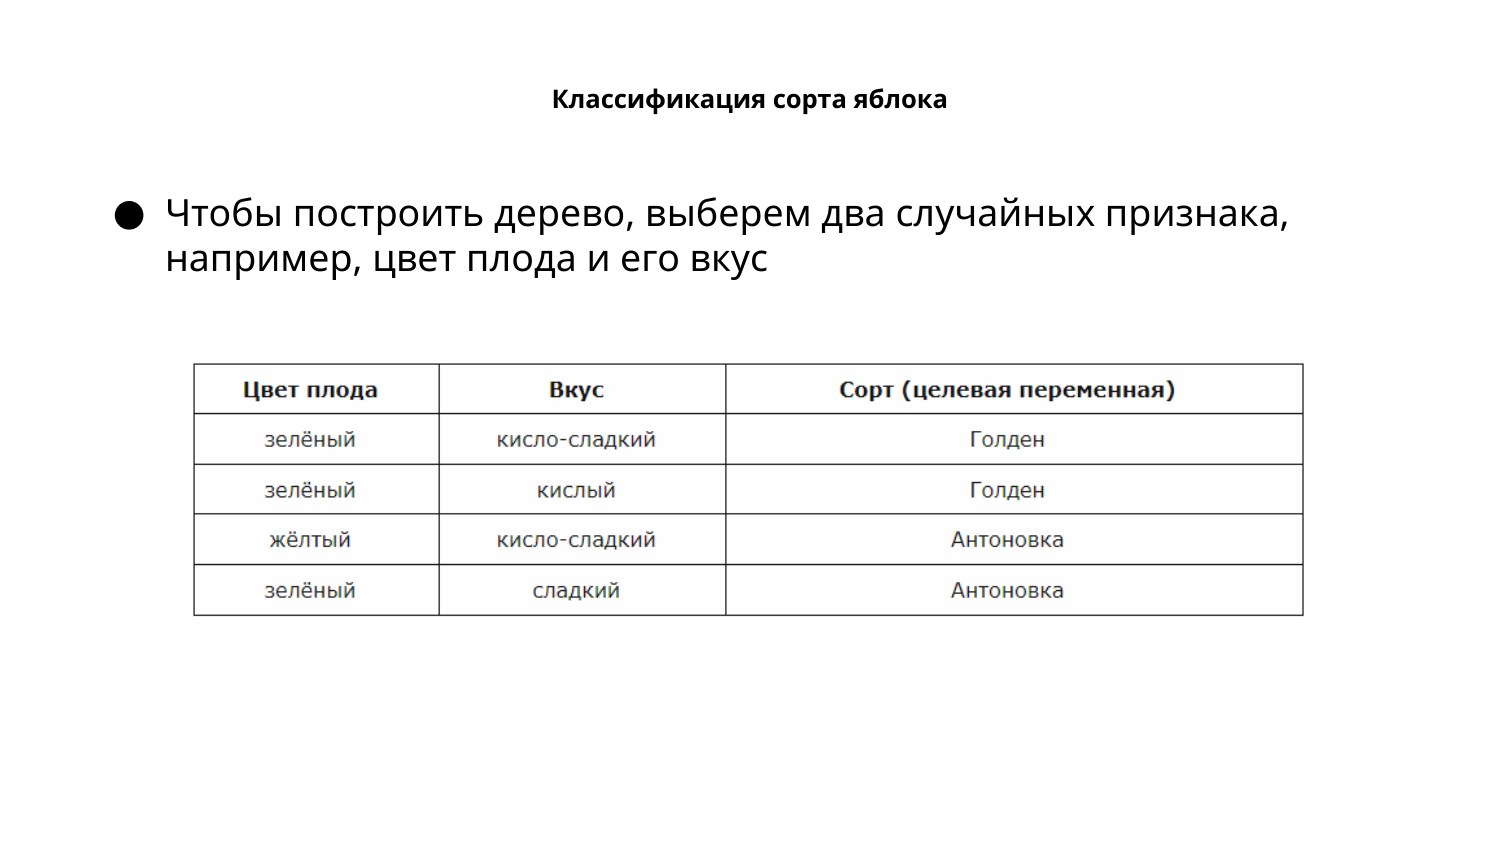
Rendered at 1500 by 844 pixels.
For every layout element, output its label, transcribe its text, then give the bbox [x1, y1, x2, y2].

title Классификация сорта яблока [75, 67, 1425, 129]
list Чтобы построить дерево, выберем два случайных признака, например, цвет плода и его вкус [75, 173, 1425, 671]
picture [190, 361, 1310, 621]
